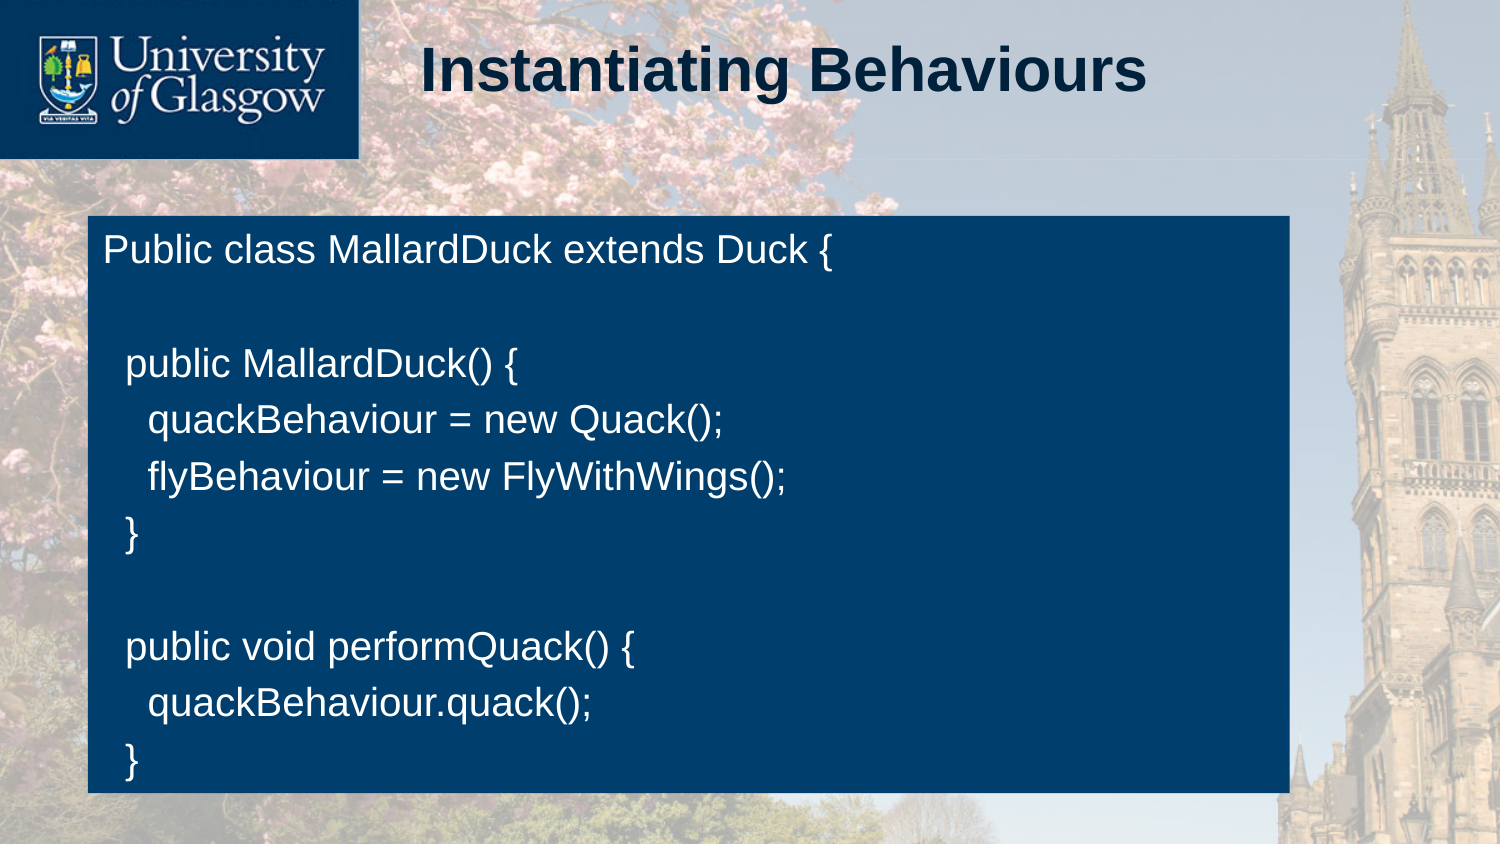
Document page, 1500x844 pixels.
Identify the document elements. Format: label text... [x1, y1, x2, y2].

title Instantiating Behaviours [405, 29, 1290, 113]
picture [0, 0, 358, 159]
list Public class MallardDuck extends Duck { public MallardDuck() { quackBehaviour = new Quack(); flyBehaviour = new FlyWithWings(); } public void performQuack() { quackBehaviour.quack(); } [87, 215, 1290, 794]
